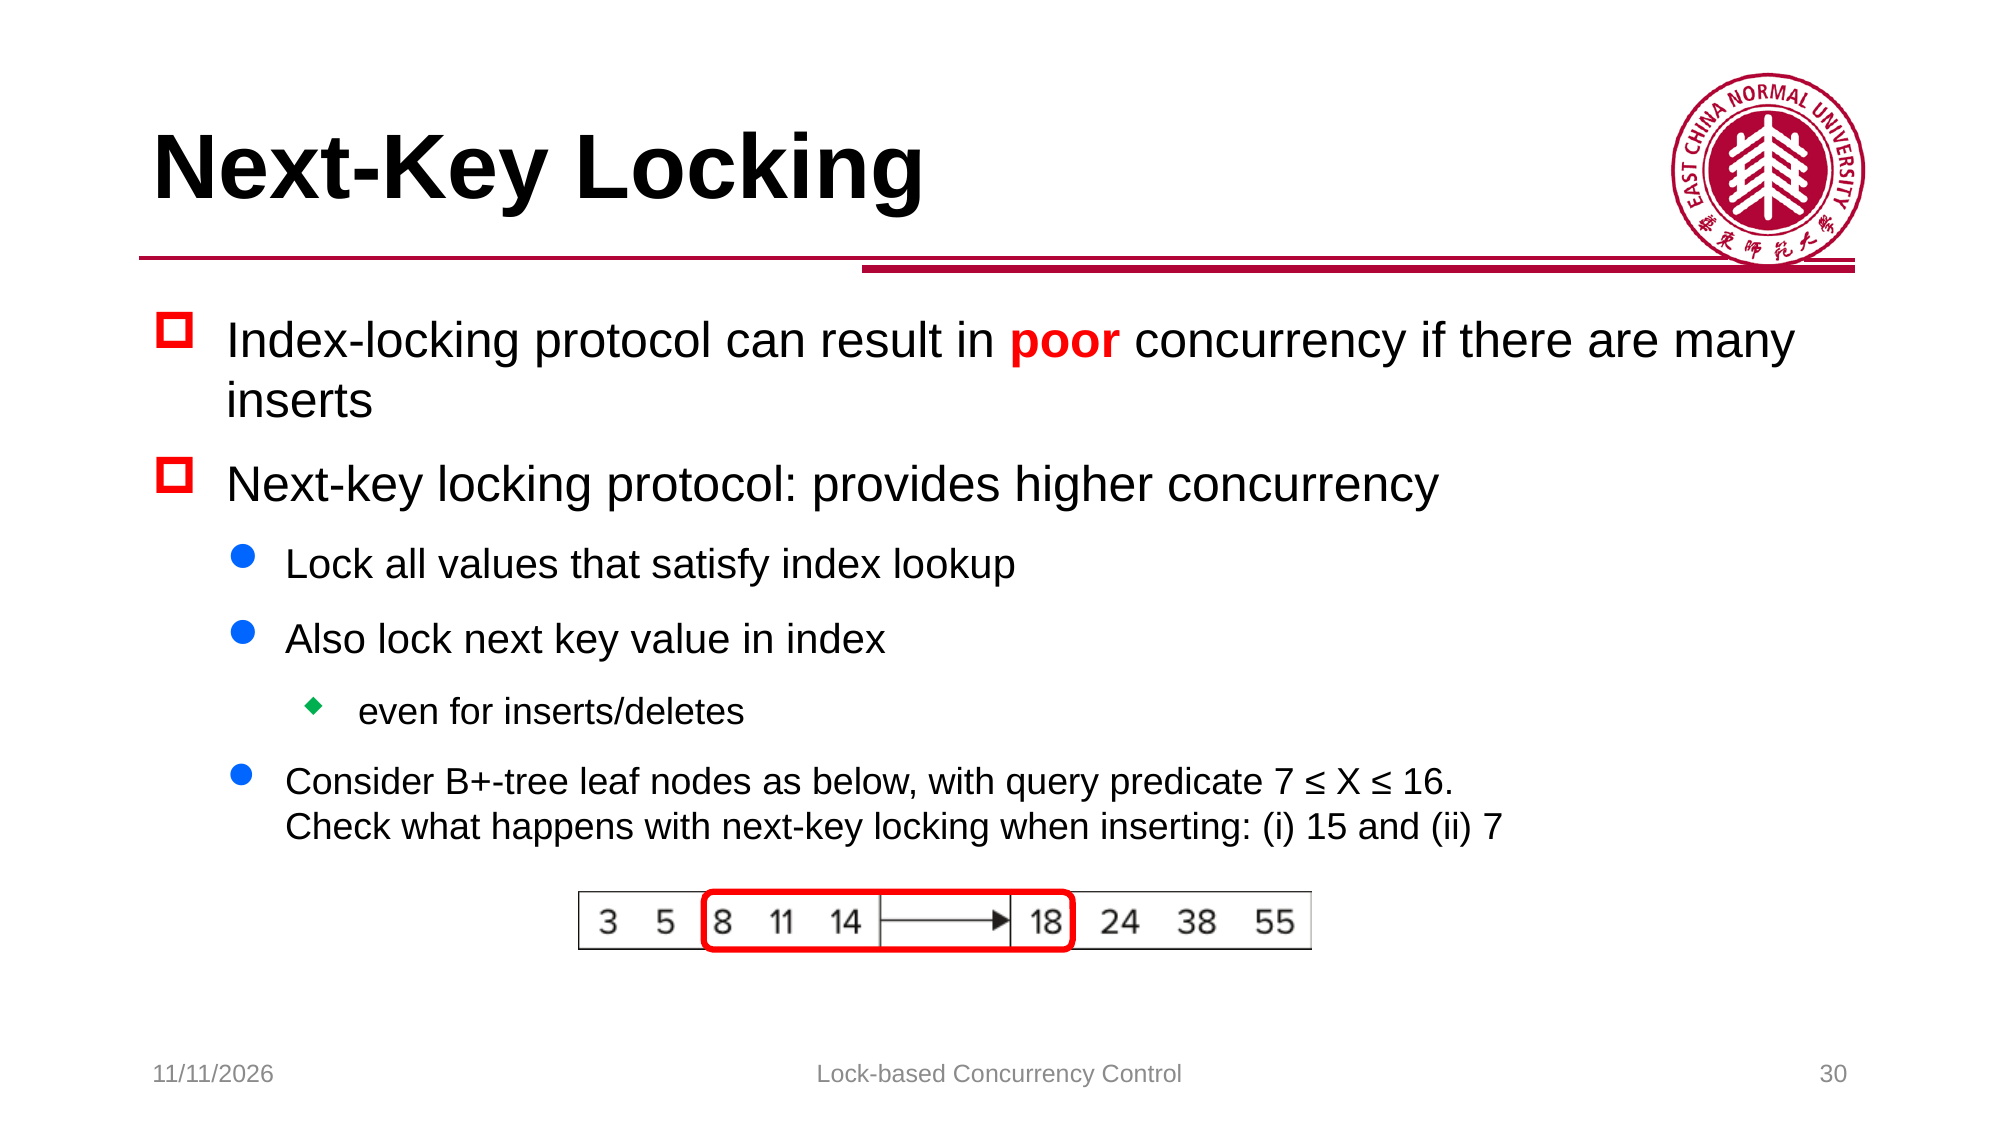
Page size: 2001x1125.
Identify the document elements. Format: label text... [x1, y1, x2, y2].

footer Lock-based Concurrency Control [662, 1042, 1338, 1103]
picture [578, 891, 1312, 950]
picture [1658, 60, 1876, 279]
title Next-Key Locking [137, 59, 1863, 278]
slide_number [137, 1042, 588, 1103]
list Index-locking protocol can result in poor concurrency if there are many inserts Next-key locking protocol: provides higher concurrency Lock all values that satisfy index lookup Also lock next key value in index even for inserts/deletes Consider B+-tree leaf nodes as below, with query predicate 7 ≤ X ≤ 16. Check what happens with next-key locking when inserting: (i) 15 and (ii) 7 [137, 299, 1863, 1014]
slide_number 30 [1412, 1042, 1863, 1103]
